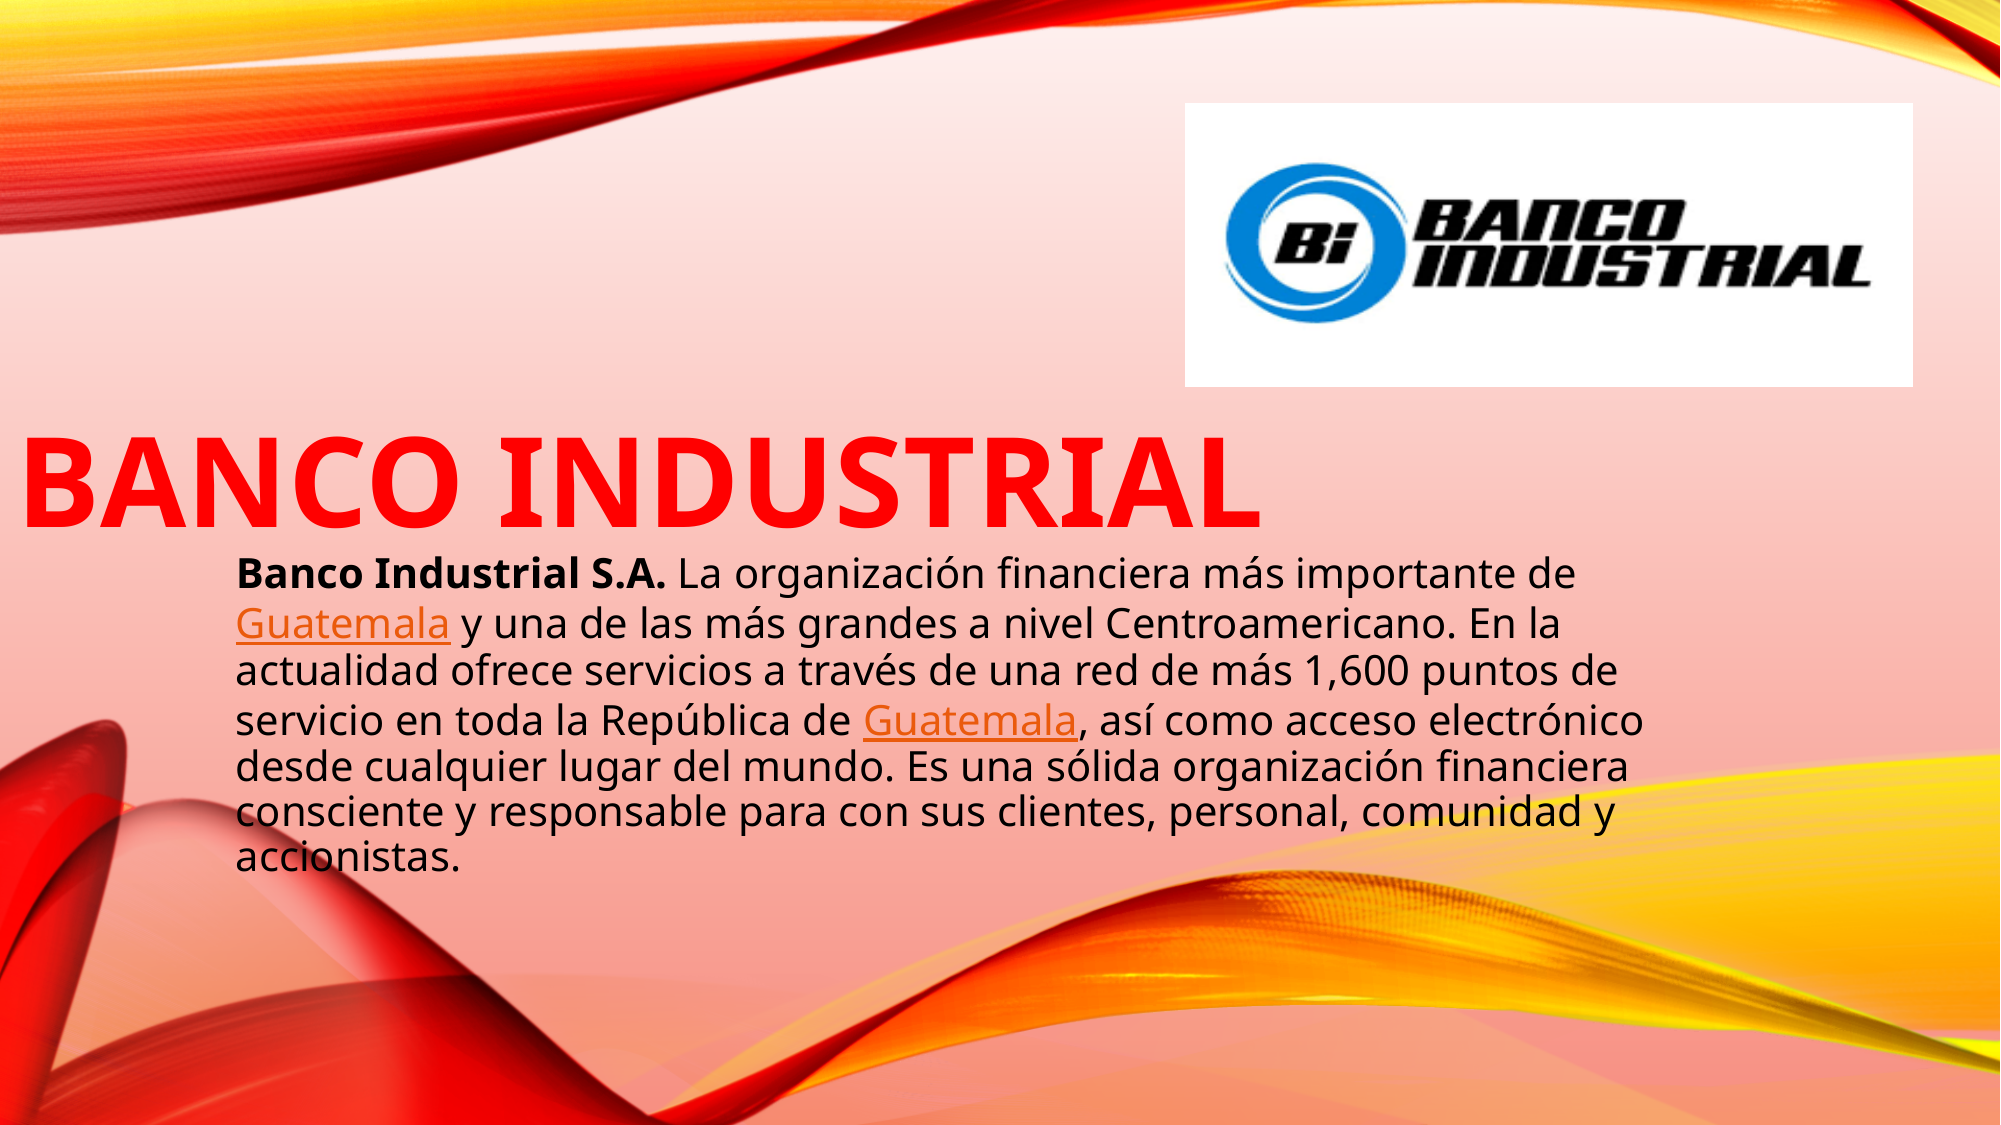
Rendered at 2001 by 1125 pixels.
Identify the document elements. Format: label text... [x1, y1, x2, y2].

title Banco industrial [0, 262, 1416, 563]
subtitle Banco Industrial S.A. La organización financiera más importante de Guatemala y una de las más grandes a nivel Centroamericano. En la actualidad ofrece servicios a través de una red de más 1,600 puntos de servicio en toda la República de Guatemala, así como acceso electrónico desde cualquier lugar del mundo. Es una sólida organización financiera consciente y responsable para con sus clientes, personal, comunidad y accionistas. [220, 545, 1771, 996]
picture [0, 717, 2000, 1125]
picture [0, 0, 2000, 387]
